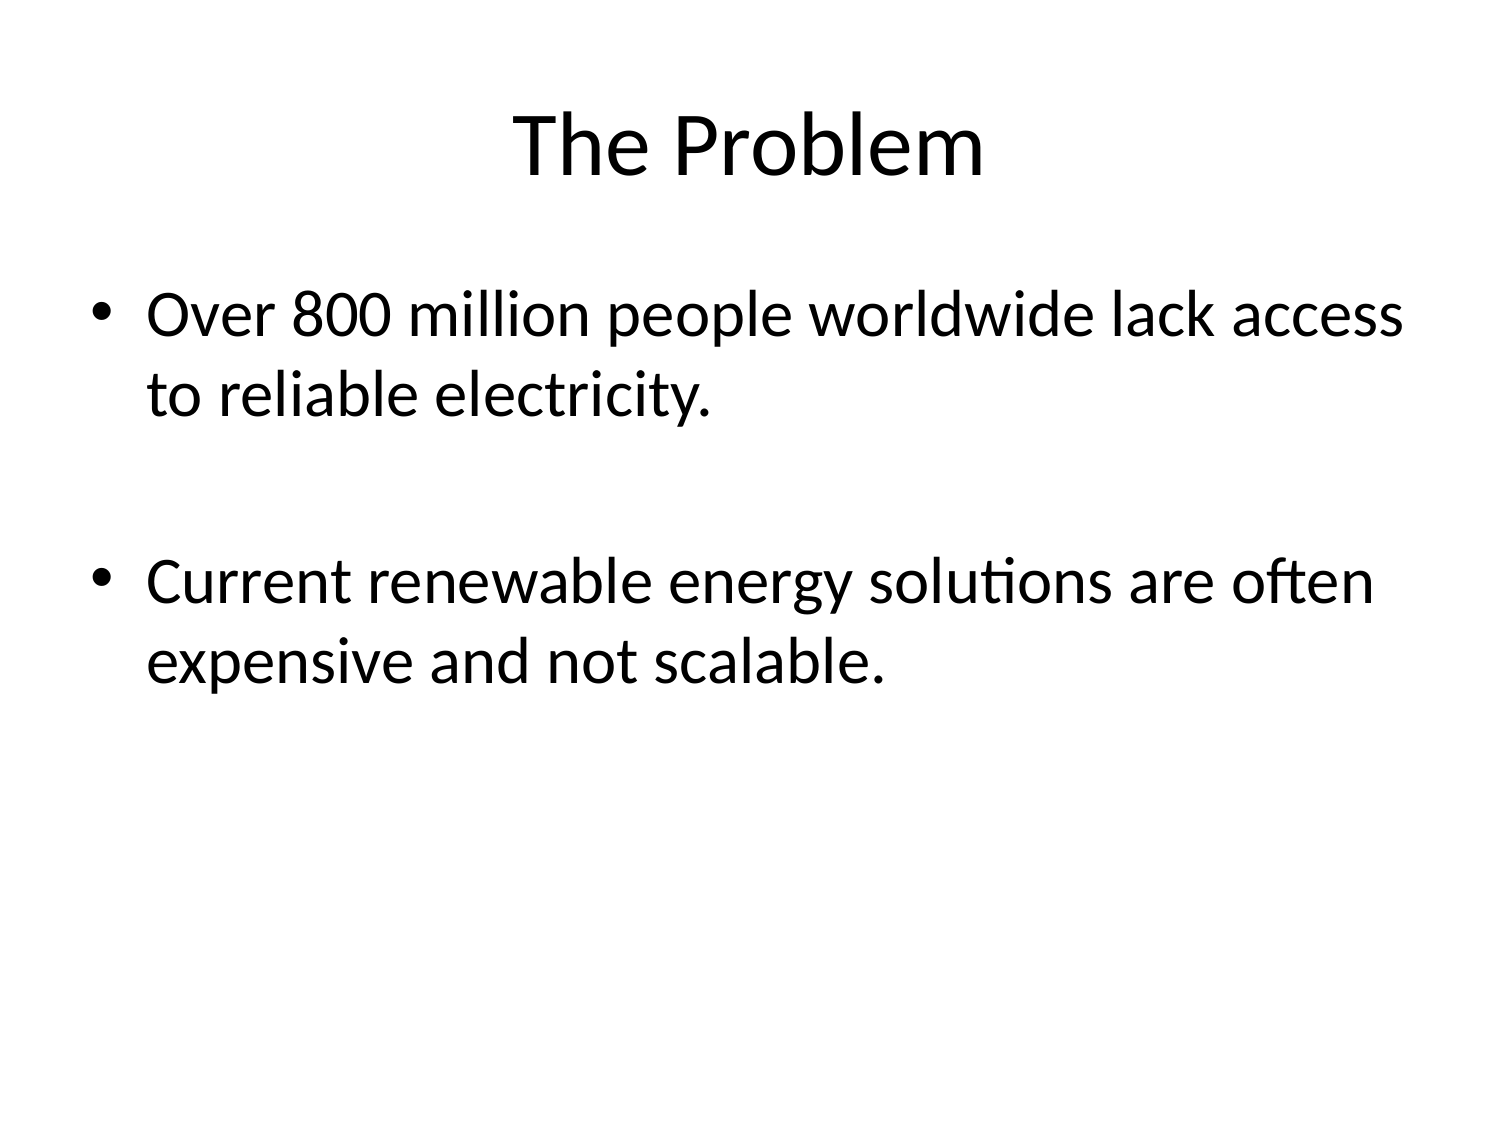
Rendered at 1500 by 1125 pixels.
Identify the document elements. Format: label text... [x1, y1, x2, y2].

list Over 800 million people worldwide lack access to reliable electricity. Current renewable energy solutions are often expensive and not scalable. [75, 262, 1425, 1005]
title The Problem [75, 45, 1425, 233]
